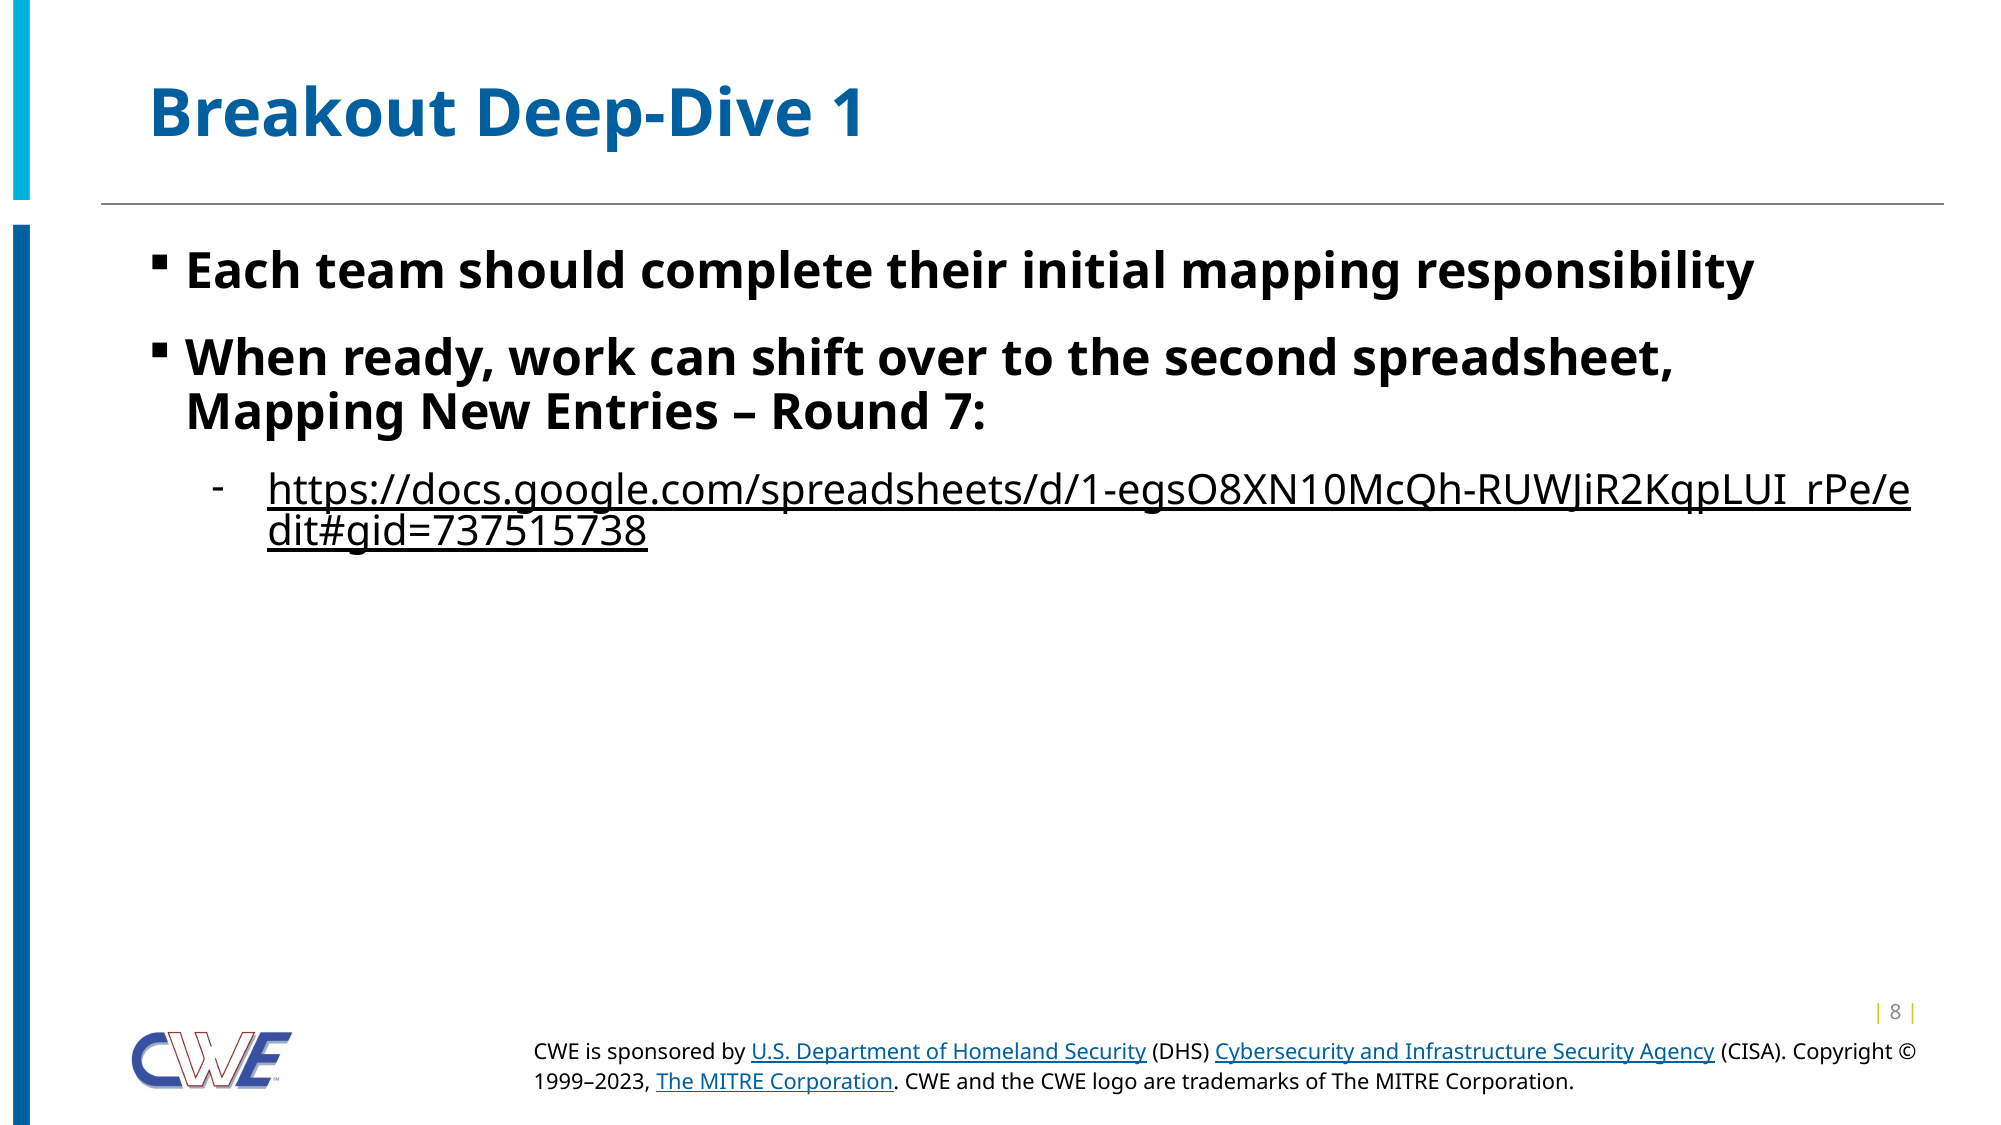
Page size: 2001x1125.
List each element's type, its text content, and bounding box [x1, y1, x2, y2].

picture [130, 1030, 294, 1090]
slide_number | 8 | [1824, 1004, 1934, 1035]
list Each team should complete their initial mapping responsibility When ready, work can shift over to the second spreadsheet, Mapping New Entries – Round 7: https://docs.google.com/spreadsheets/d/1-egsO8XN10McQh-RUWJiR2KqpLUI_rPe/edit#gid=737515738 [133, 237, 1934, 991]
title Breakout Deep-Dive 1 [133, 45, 1934, 188]
